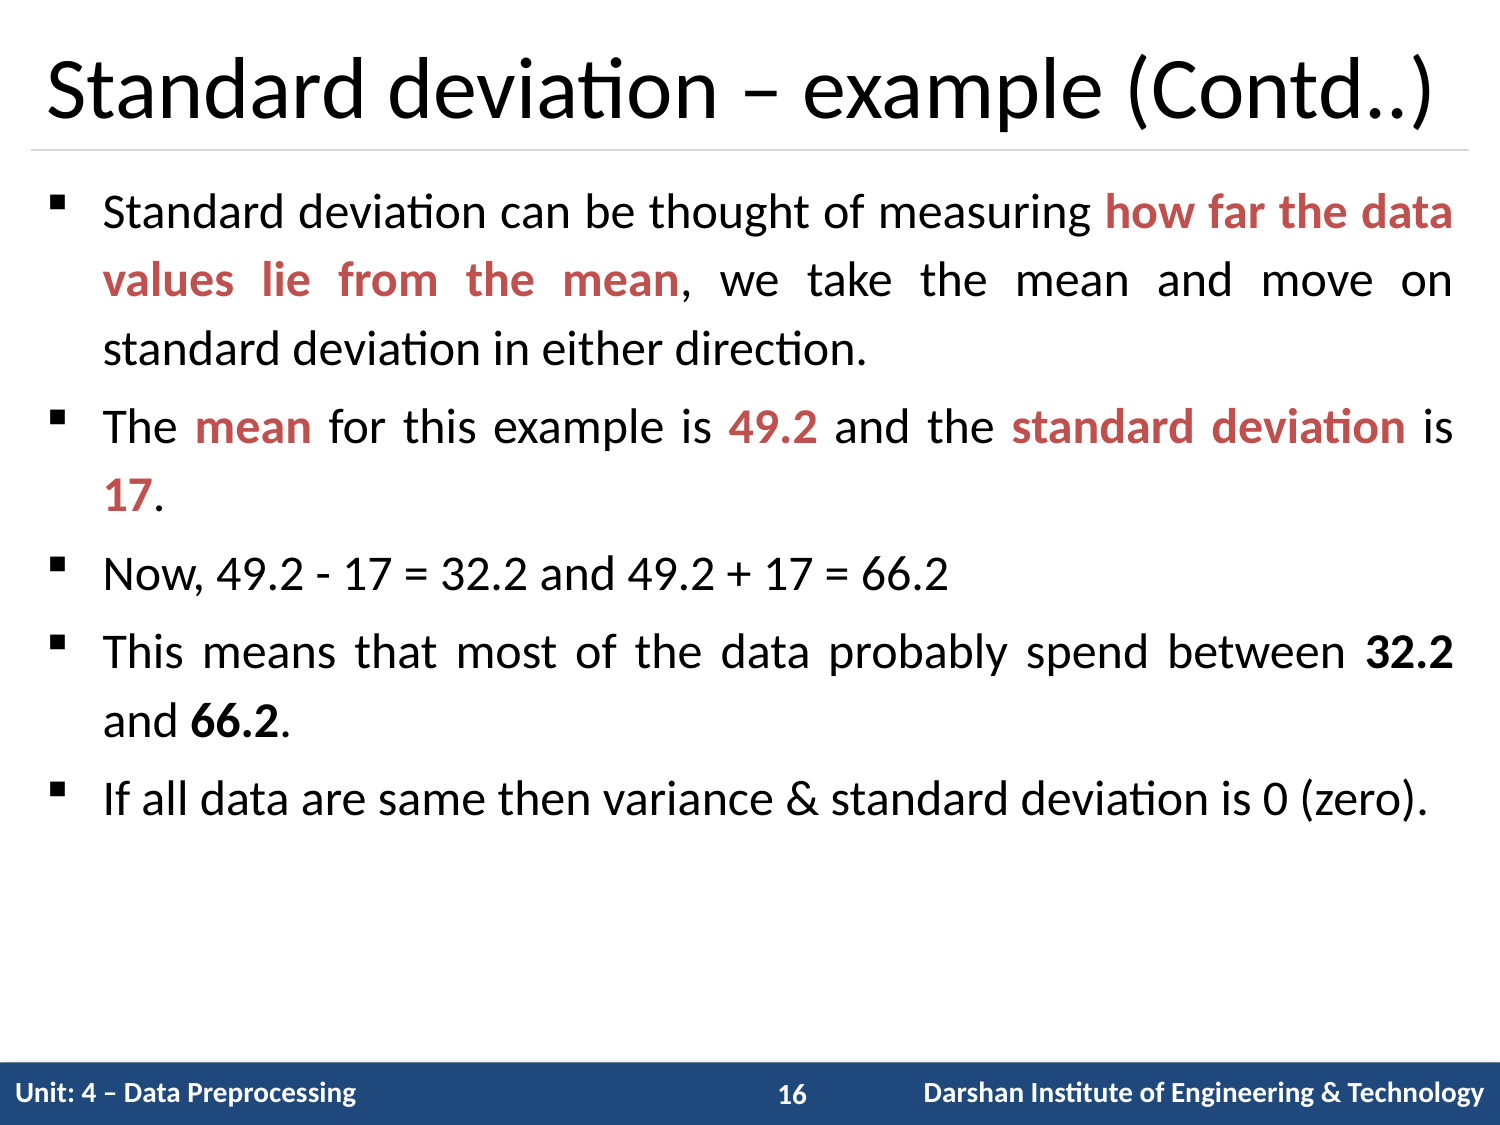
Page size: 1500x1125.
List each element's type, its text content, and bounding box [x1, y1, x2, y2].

list Standard deviation can be thought of measuring how far the data values lie from the mean, we take the mean and move on standard deviation in either direction. The mean for this example is 49.2 and the standard deviation is 17. Now, 49.2 - 17 = 32.2 and 49.2 + 17 = 66.2 This means that most of the data probably spend between 32.2 and 66.2. If all data are same then variance & standard deviation is 0 (zero). [31, 162, 1469, 1038]
title Standard deviation – example (Contd..) [31, 17, 1469, 150]
